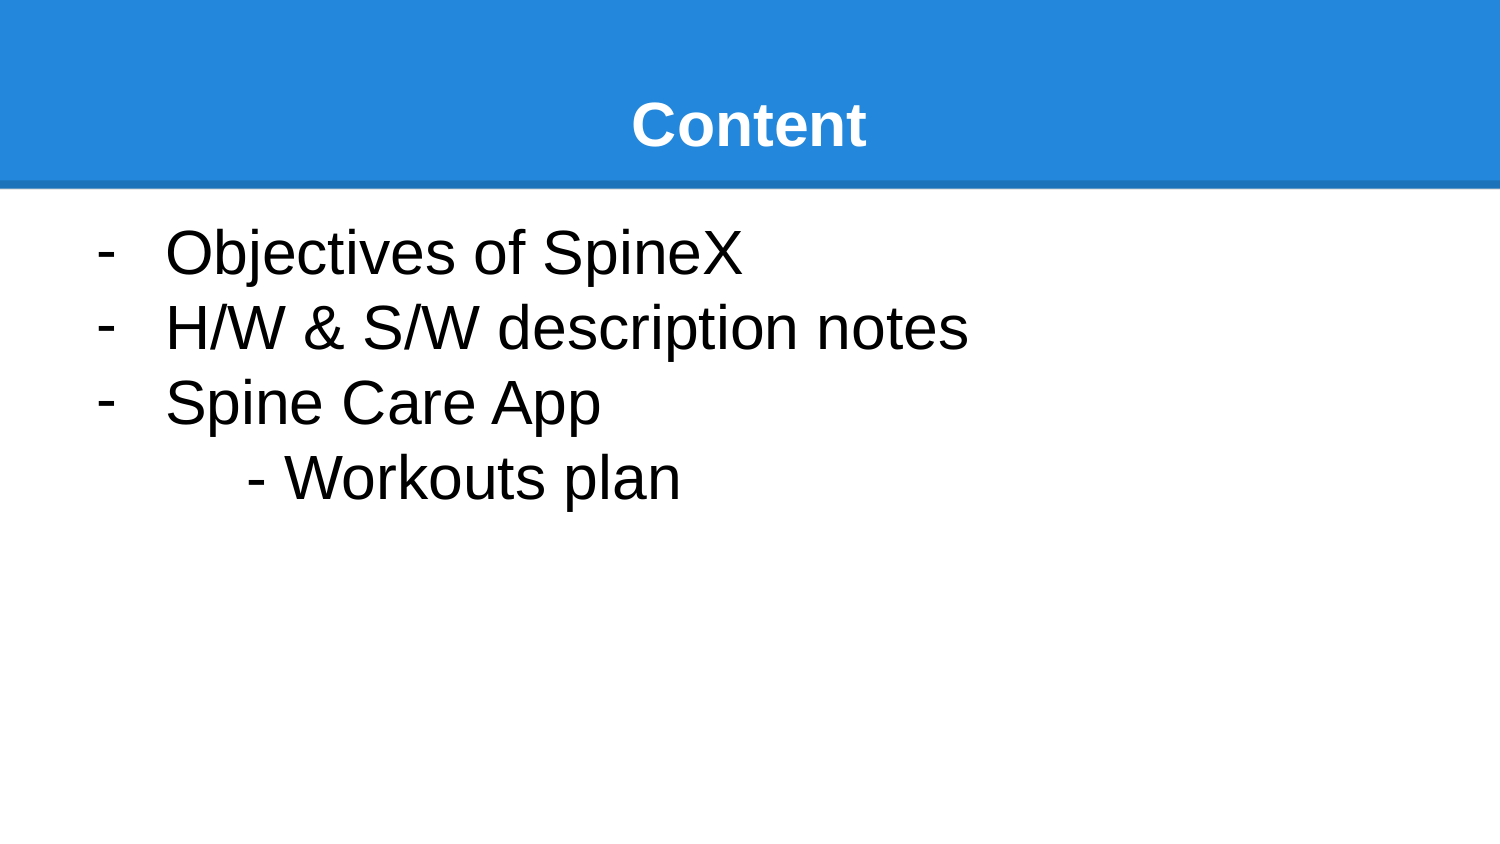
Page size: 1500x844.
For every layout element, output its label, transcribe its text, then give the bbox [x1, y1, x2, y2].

list Objectives of SpineX H/W & S/W description notes Spine Care App - Workouts plan [75, 196, 1425, 808]
title Content [75, 33, 1425, 175]
